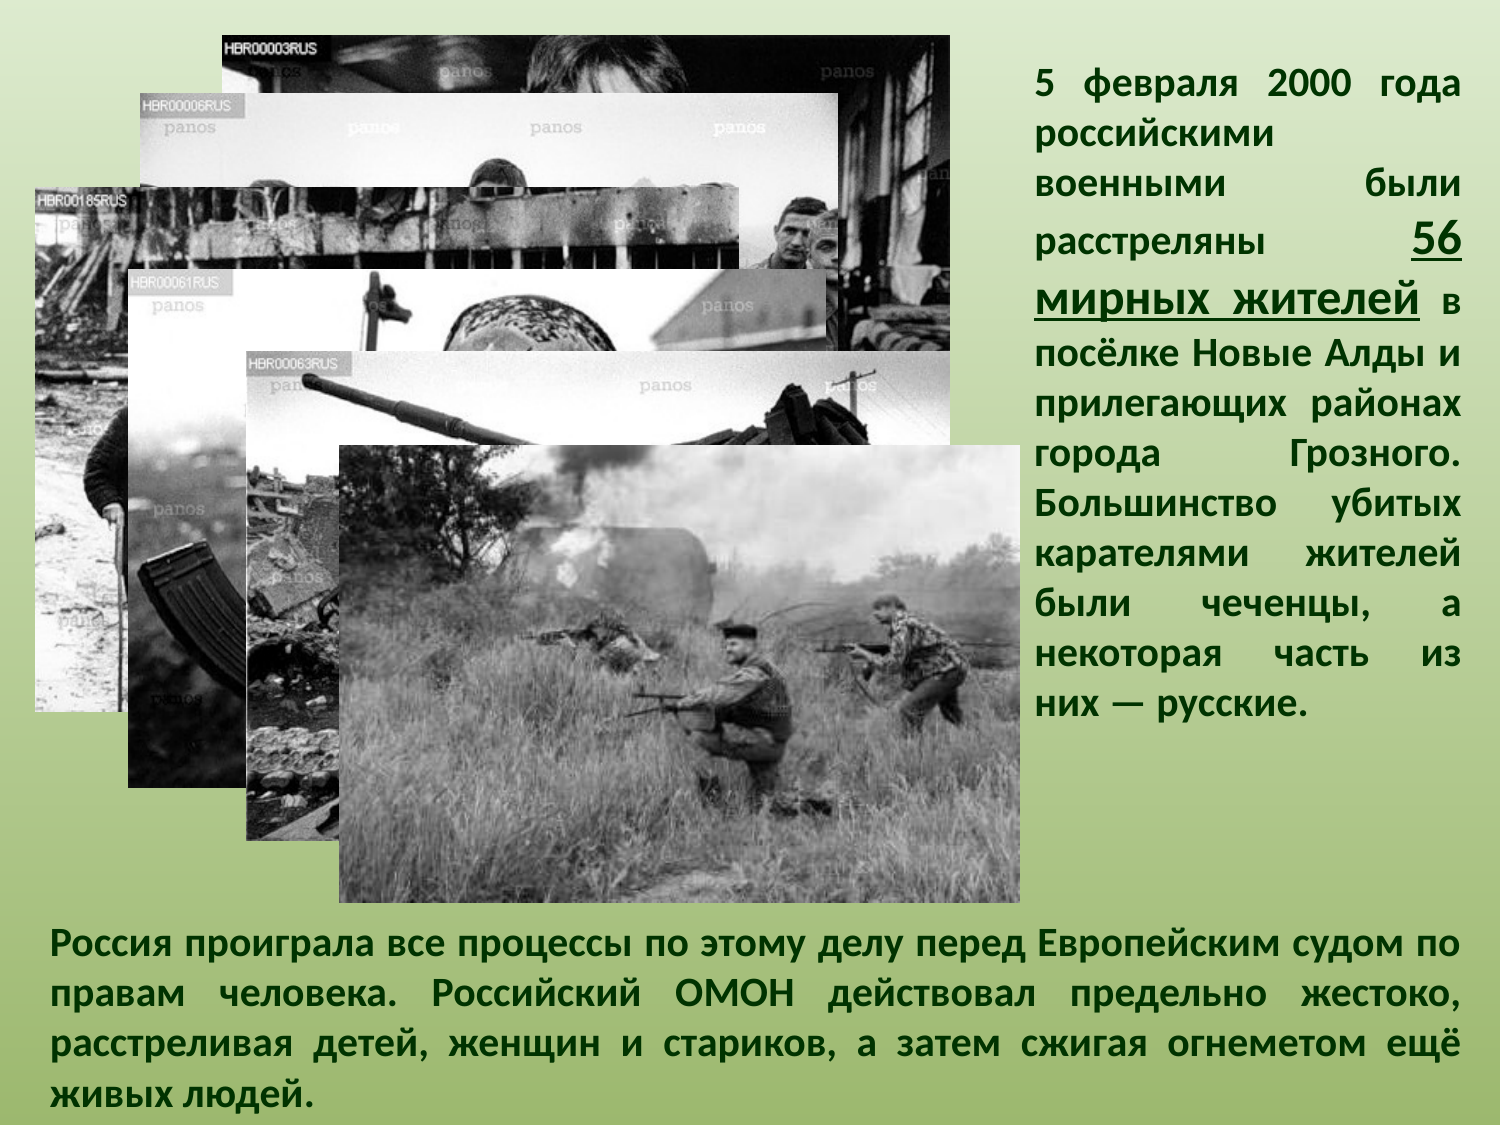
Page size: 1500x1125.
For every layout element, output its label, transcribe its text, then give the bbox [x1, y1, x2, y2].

picture [140, 93, 838, 343]
picture [245, 351, 950, 841]
picture [34, 187, 739, 713]
picture [128, 269, 826, 789]
picture [339, 444, 1020, 903]
text_box 5 февраля 2000 года российскими военными были расстреляны 56 мирных жителей в посёлке Новые Алды и прилегающих районах города Грозного. Большинство убитых карателями жителей были чеченцы, а некоторая часть из них — русские. [1019, 46, 1477, 832]
picture [222, 34, 950, 343]
text_box Россия проиграла все процессы по этому делу перед Европейским судом по правам человека. Российский ОМОН действовал предельно жестоко, расстреливая детей, женщин и стариков, а затем сжигая огнеметом ещё живых людей. [35, 907, 1477, 1123]
